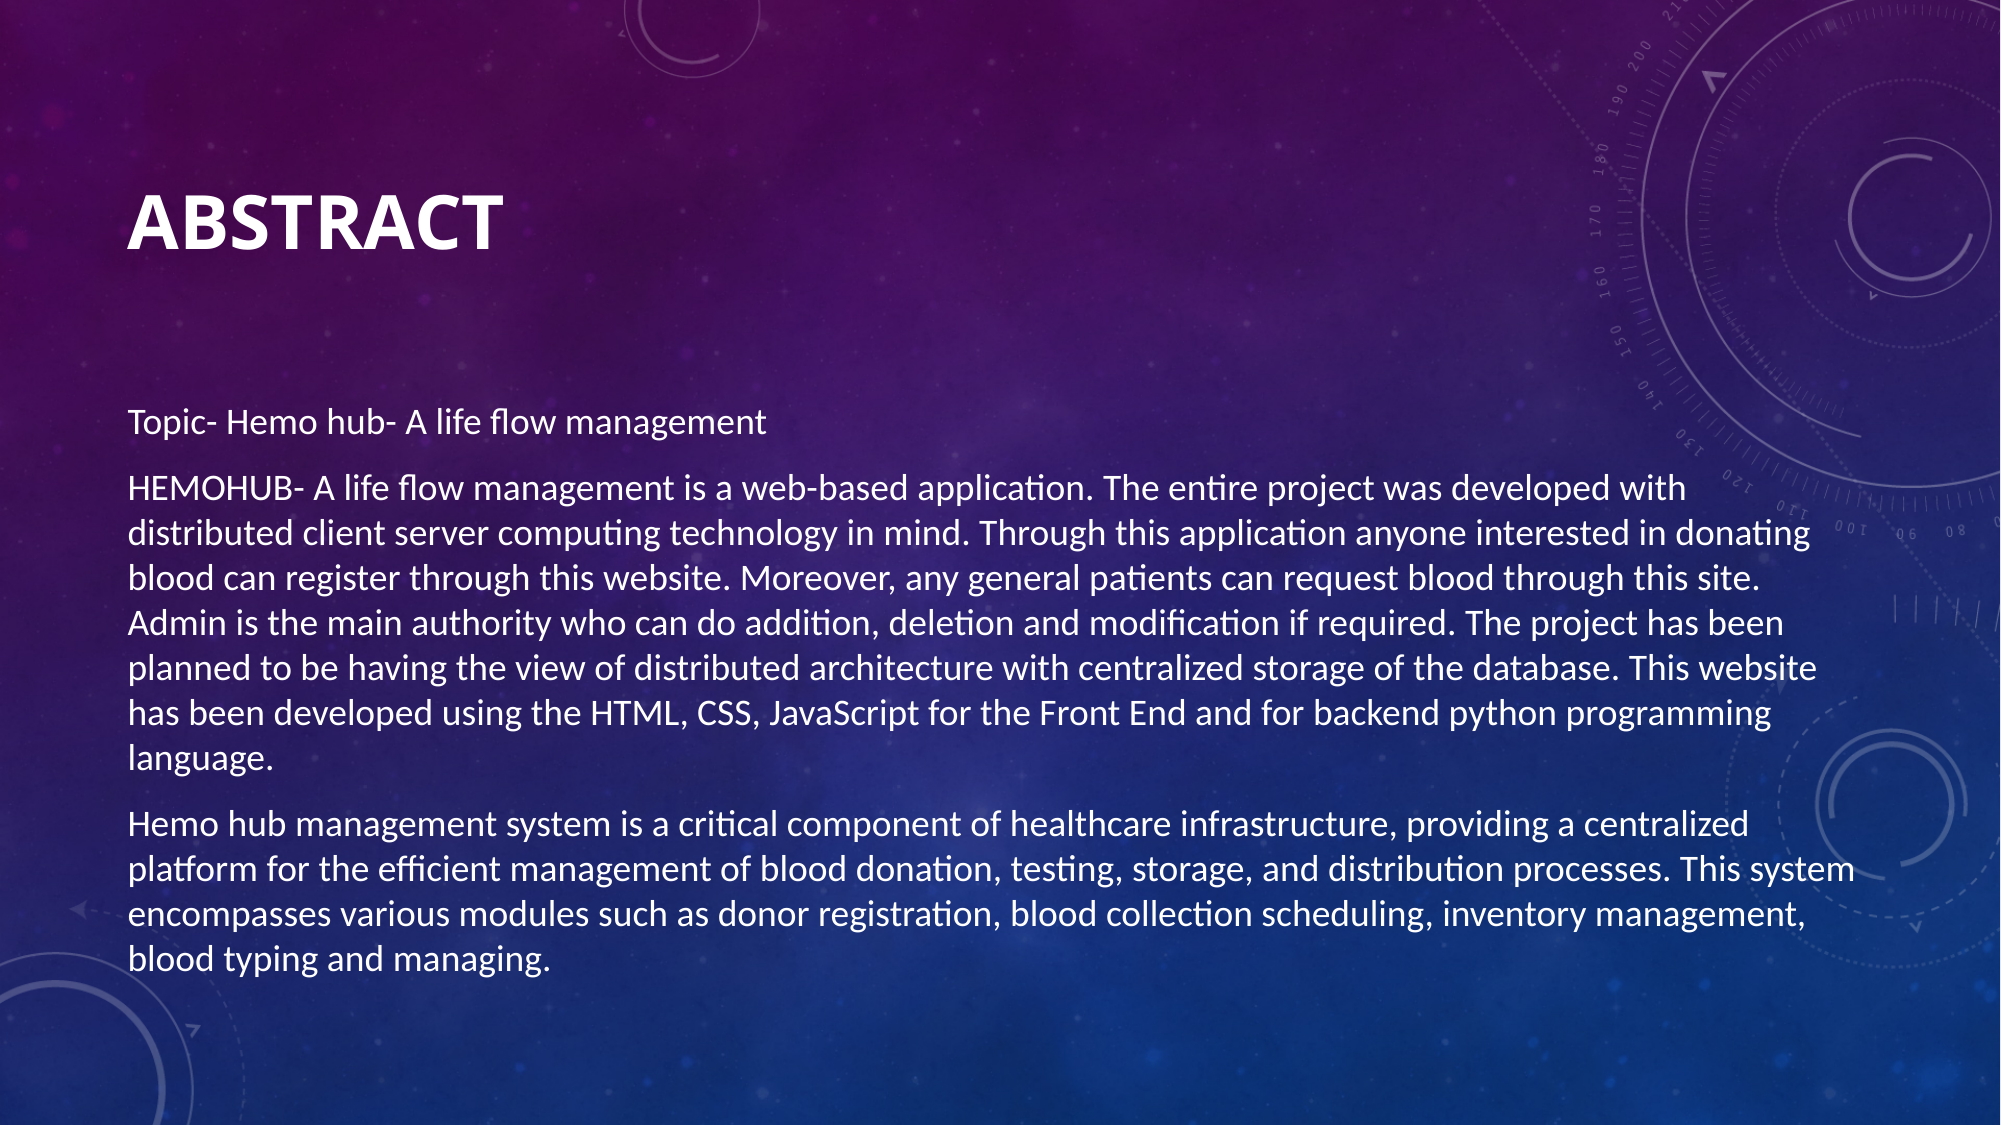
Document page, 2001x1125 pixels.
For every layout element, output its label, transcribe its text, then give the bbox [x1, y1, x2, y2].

title abstract [112, 99, 1775, 339]
picture [0, 0, 2001, 1125]
list Topic- Hemo hub- A life flow management HEMOHUB- A life flow management is a web-based application. The entire project was developed with distributed client server computing technology in mind. Through this application anyone interested in donating blood can register through this website. Moreover, any general patients can request blood through this site. Admin is the main authority who can do addition, deletion and modification if required. The project has been planned to be having the view of distributed architecture with centralized storage of the database. This website has been developed using the HTML, CSS, JavaScript for the Front End and for backend python programming language. Hemo hub management system is a critical component of healthcare infrastructure, providing a centralized platform for the efficient management of blood donation, testing, storage, and distribution processes. This system encompasses various modules such as donor registration, blood collection scheduling, inventory management, blood typing and managing. [112, 351, 1876, 1025]
